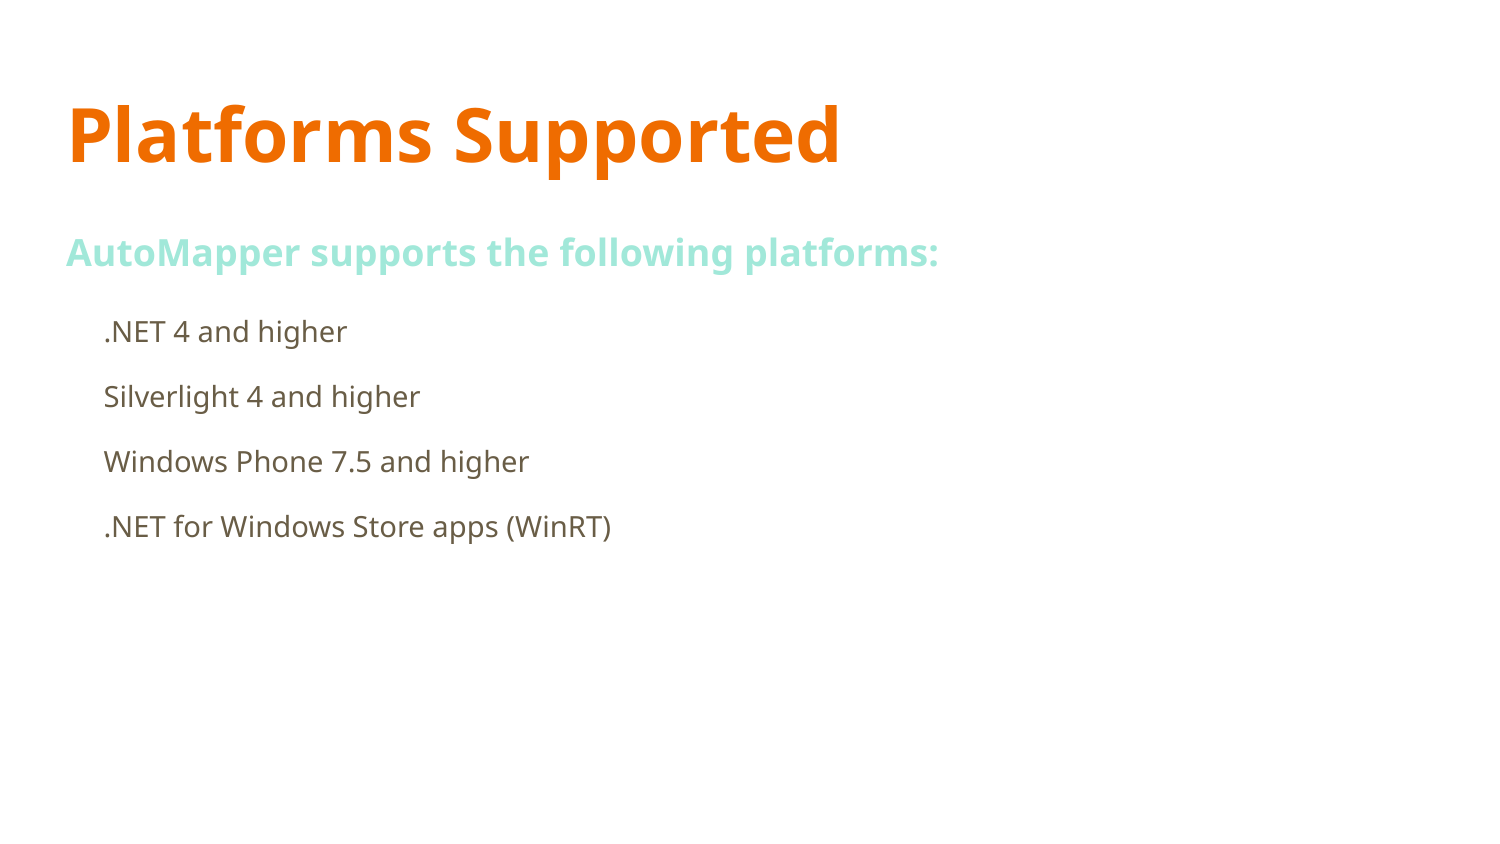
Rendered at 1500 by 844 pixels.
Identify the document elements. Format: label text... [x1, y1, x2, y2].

list AutoMapper supports the following platforms: .NET 4 and higher Silverlight 4 and higher Windows Phone 7.5 and higher .NET for Windows Store apps (WinRT) [51, 207, 1449, 820]
title Platforms Supported [51, 72, 1449, 189]
